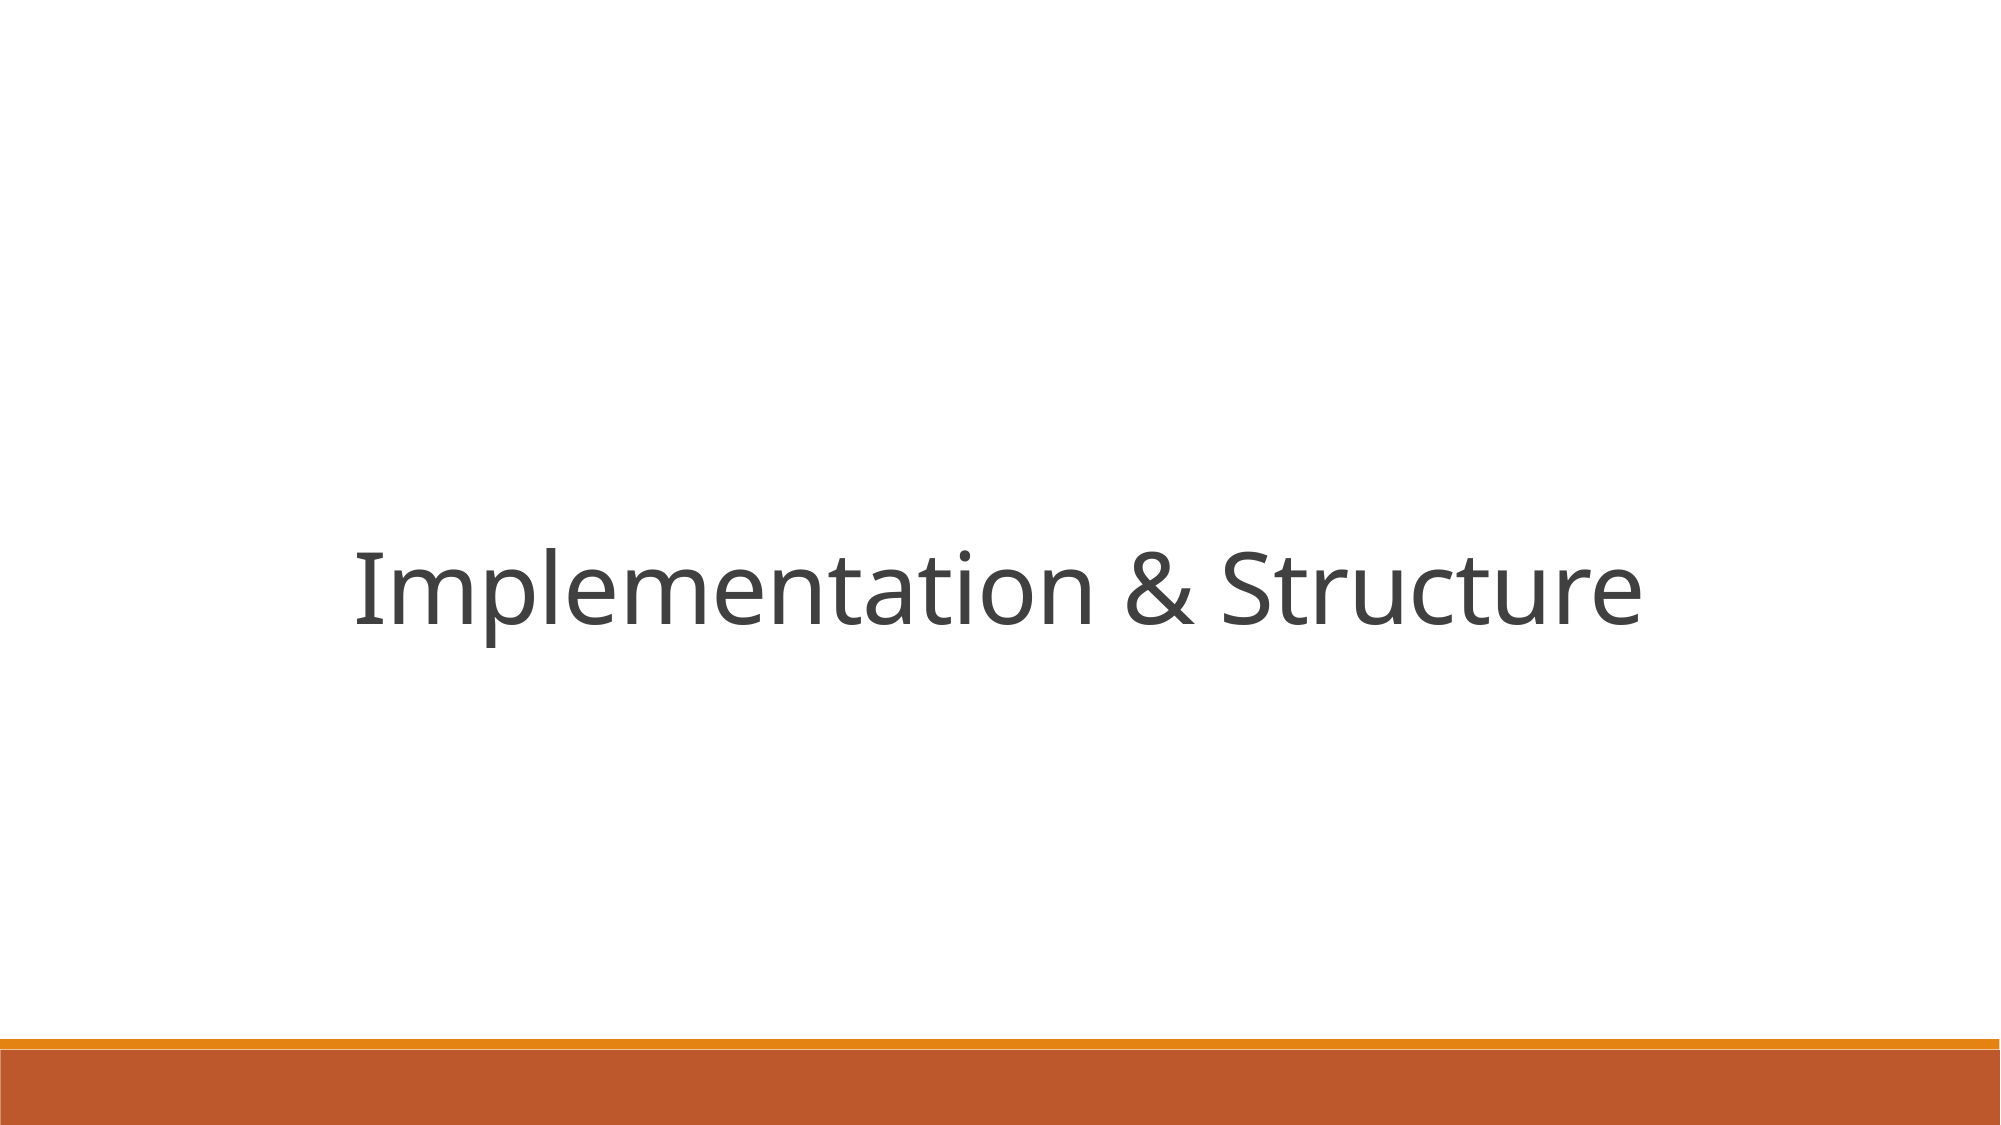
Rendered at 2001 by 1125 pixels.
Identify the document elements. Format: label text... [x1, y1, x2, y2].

title Implementation & Structure [0, 414, 2000, 653]
